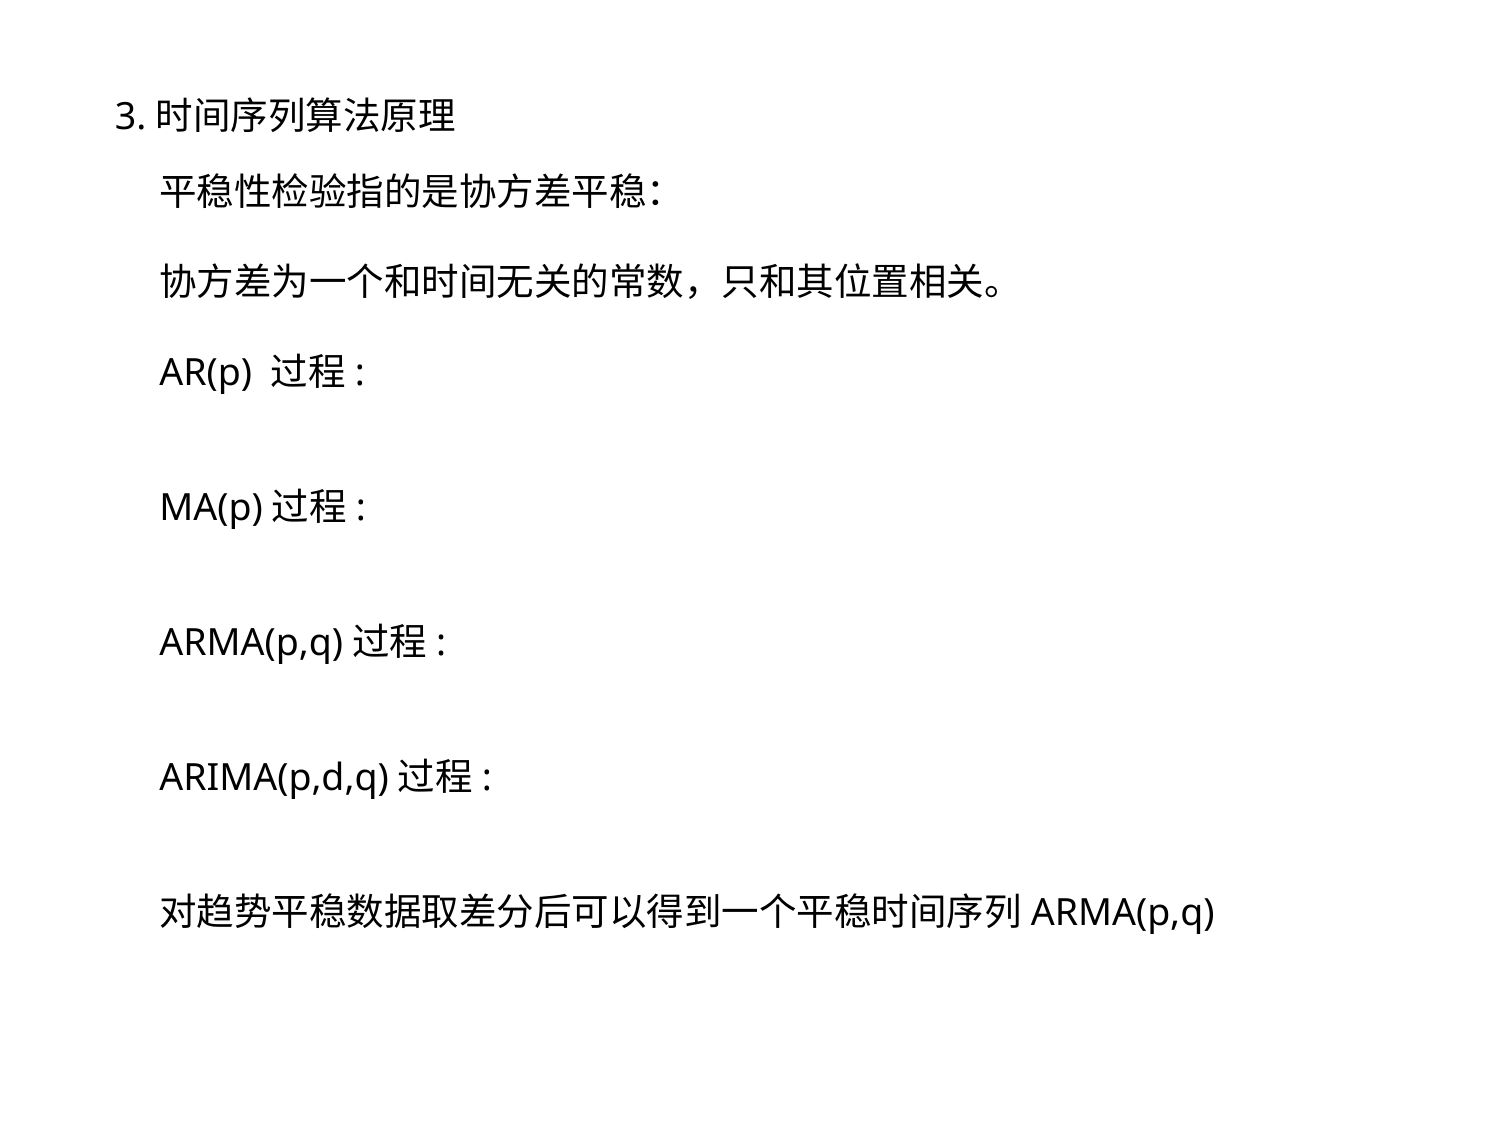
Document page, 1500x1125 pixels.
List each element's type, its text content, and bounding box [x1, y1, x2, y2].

text_box 3.时间序列算法原理 [100, 84, 502, 145]
